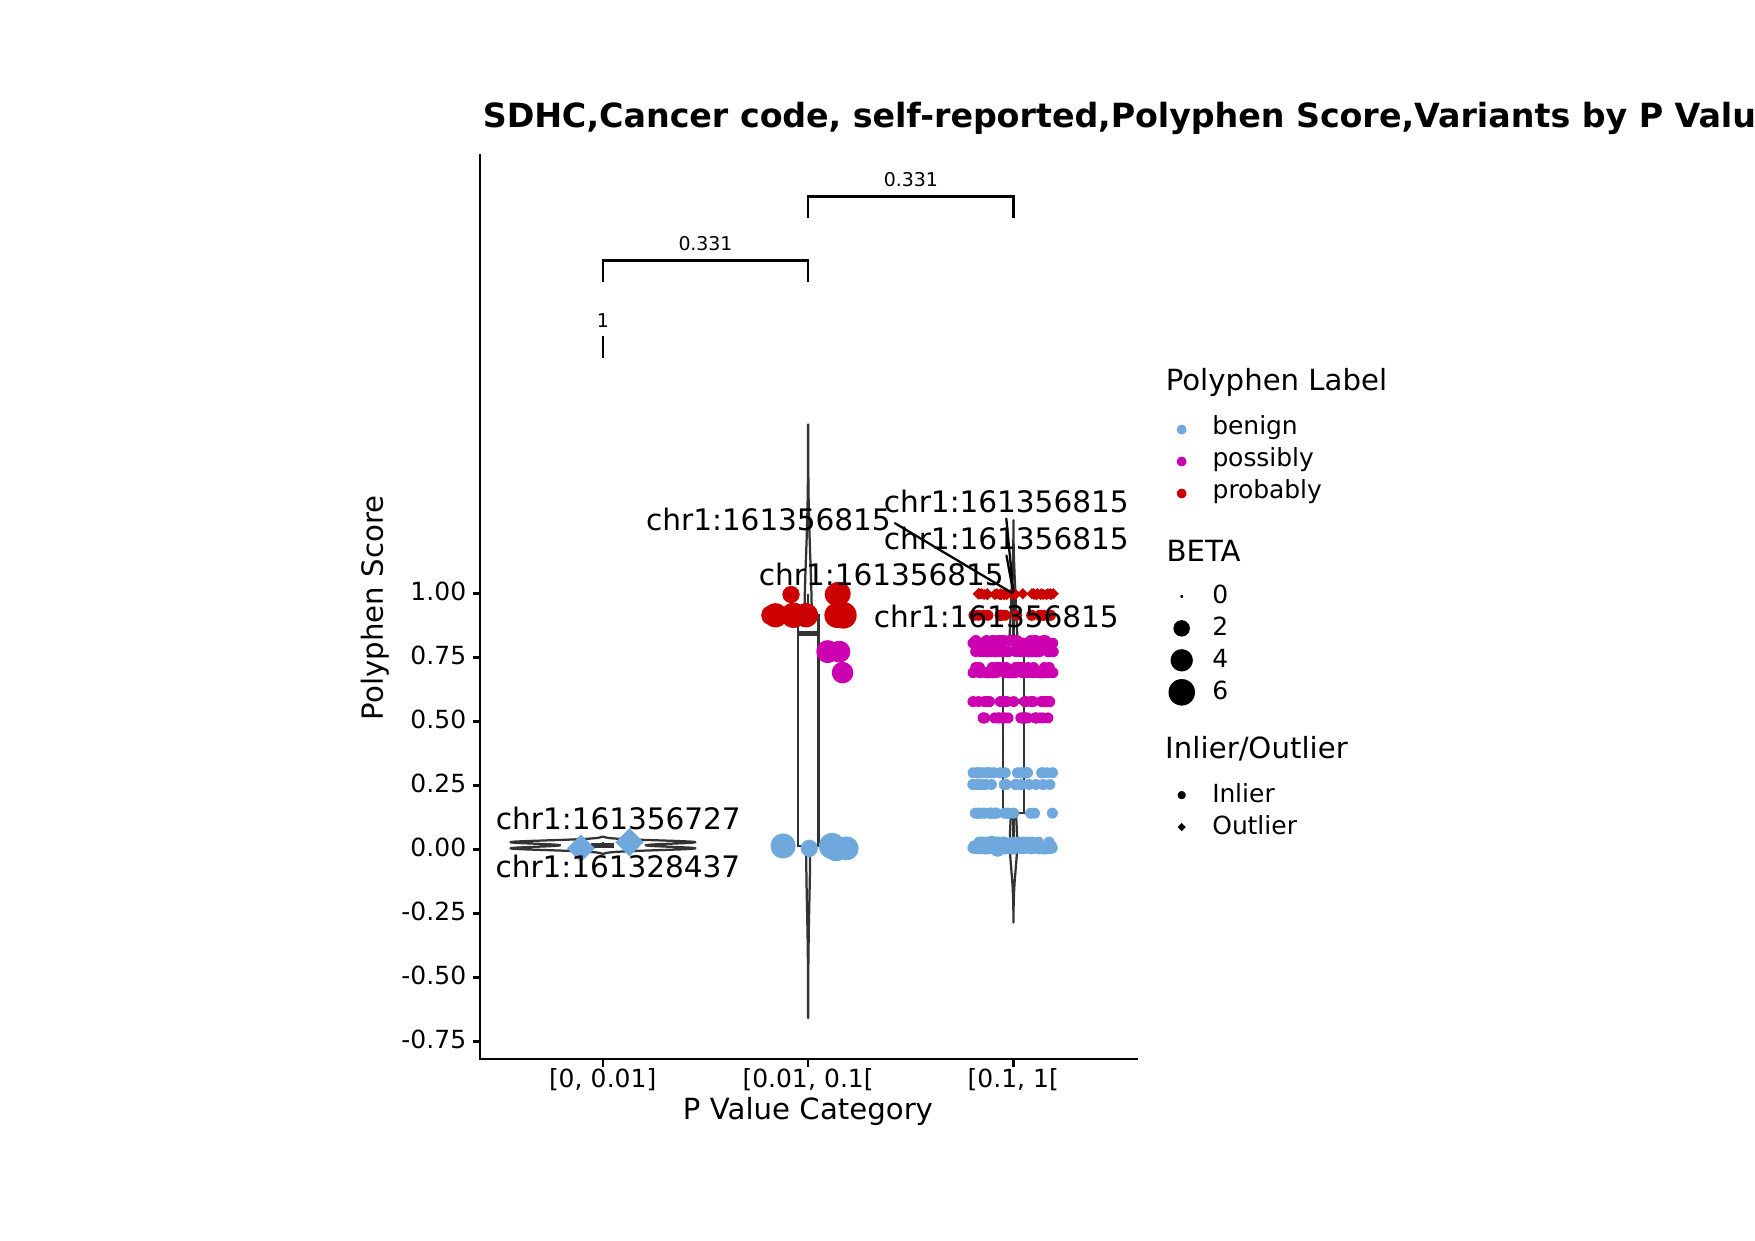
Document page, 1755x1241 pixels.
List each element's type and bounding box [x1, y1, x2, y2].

text_box [352, 94, 1403, 1146]
